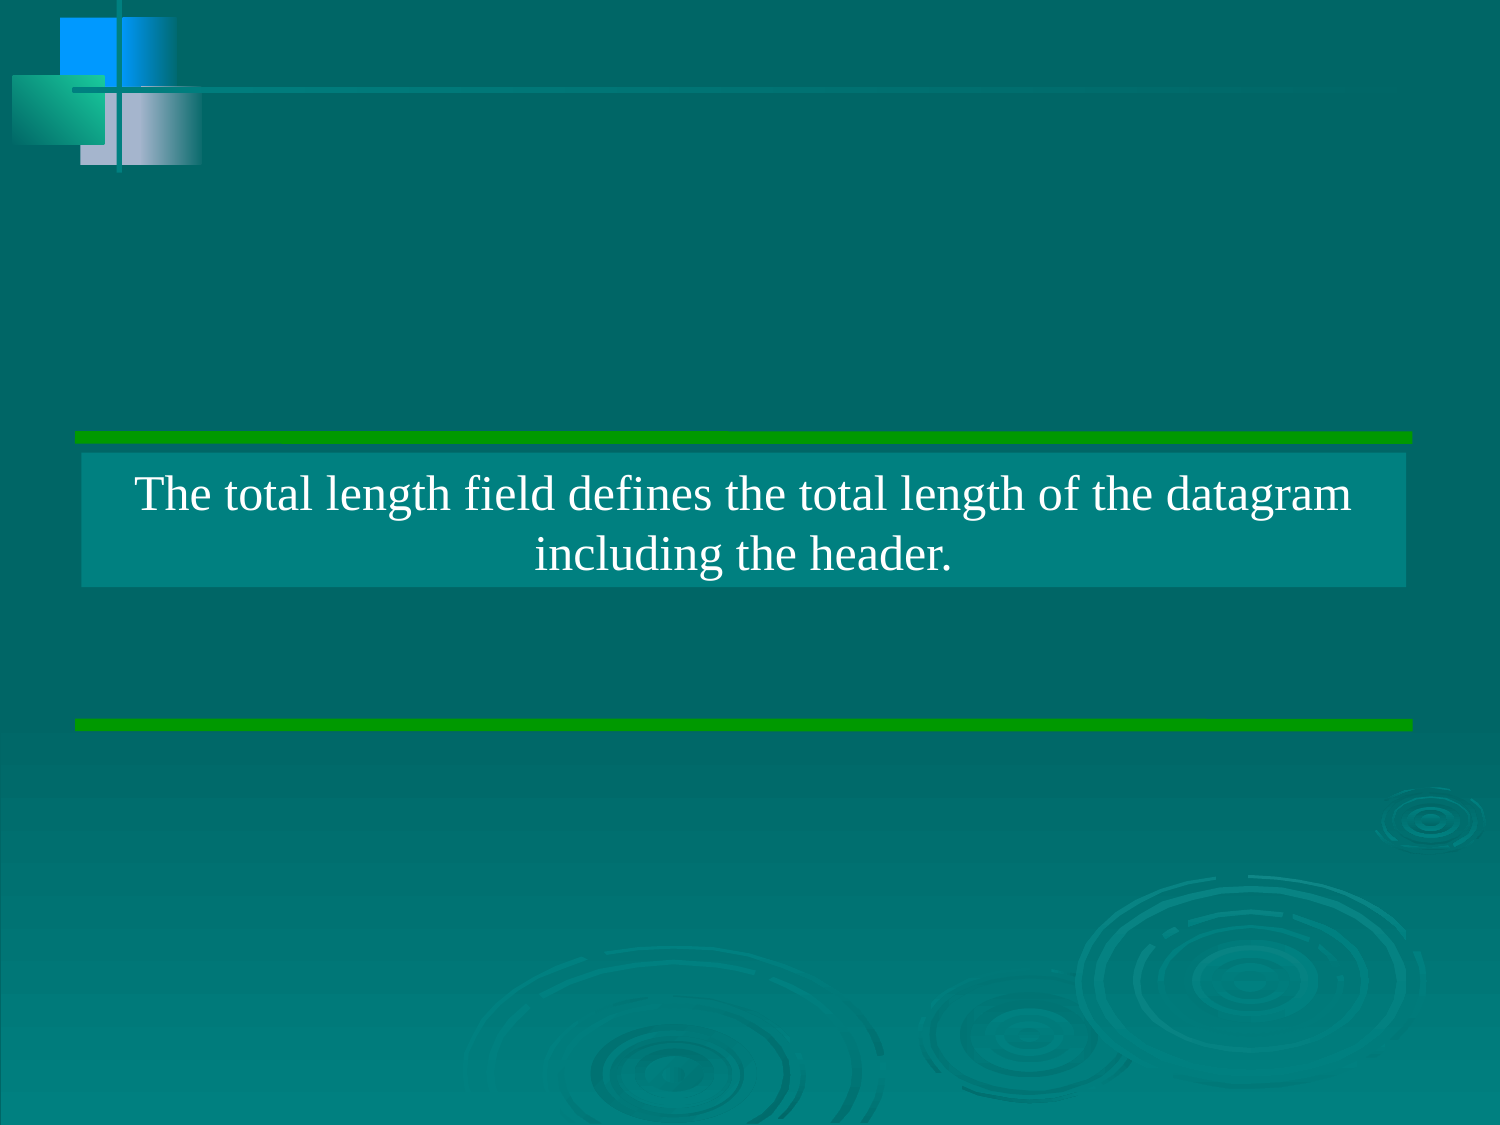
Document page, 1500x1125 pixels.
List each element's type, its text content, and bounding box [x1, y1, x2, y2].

text_box [116, 0, 122, 87]
text_box [122, 93, 141, 165]
text_box [80, 93, 116, 165]
text_box [72, 87, 1423, 93]
text_box [116, 93, 122, 173]
text_box [12, 75, 105, 145]
text_box [60, 17, 116, 86]
text_box [122, 17, 177, 86]
text_box [141, 93, 202, 165]
text_box The total length field defines the total length of the datagram including the header. [81, 452, 1407, 588]
